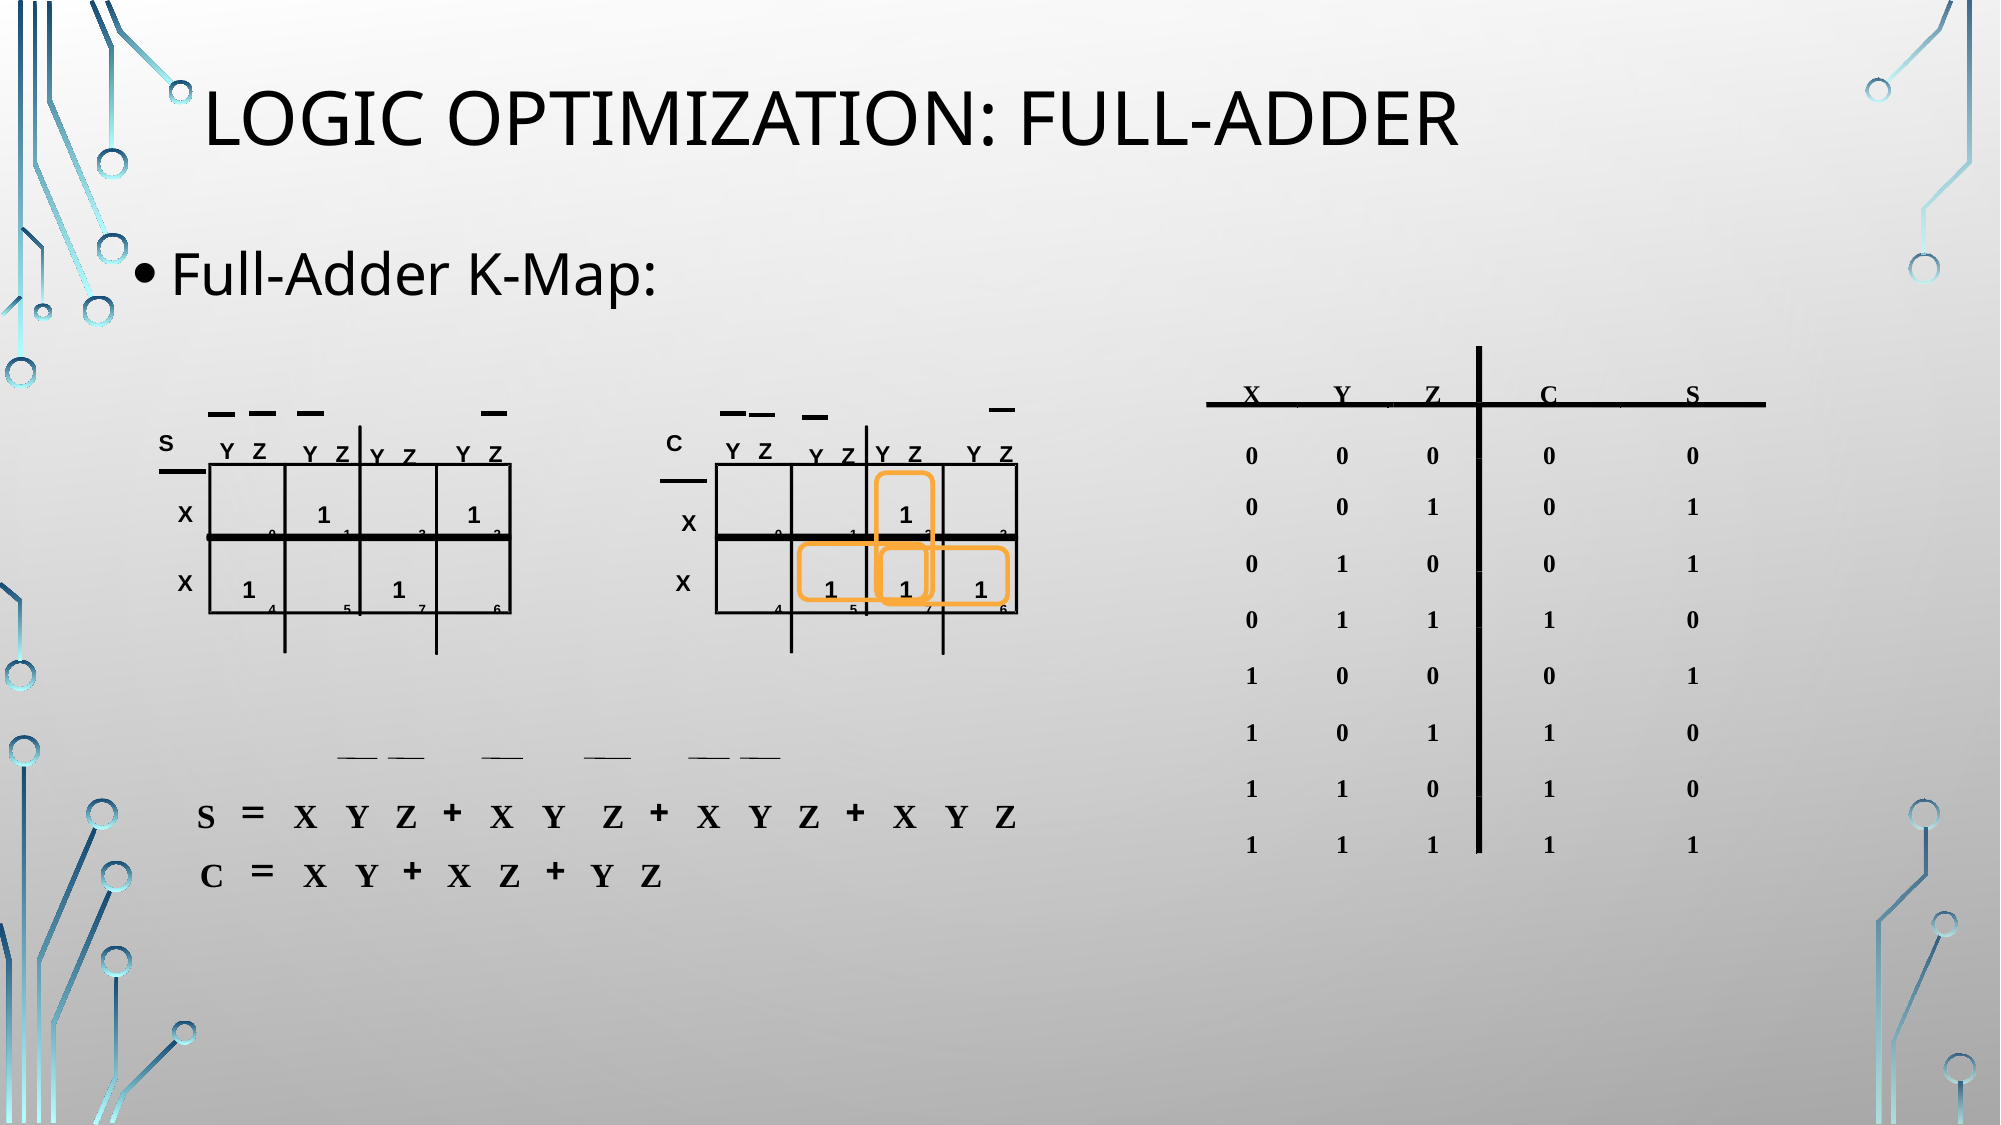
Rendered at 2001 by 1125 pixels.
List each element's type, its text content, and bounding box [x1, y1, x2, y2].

title Logic Optimization: Full-Adder [187, 0, 1813, 243]
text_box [189, 749, 1026, 885]
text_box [1206, 345, 1767, 862]
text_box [153, 401, 1019, 656]
text_box Full-Adder K-Map: [117, 215, 1639, 1073]
